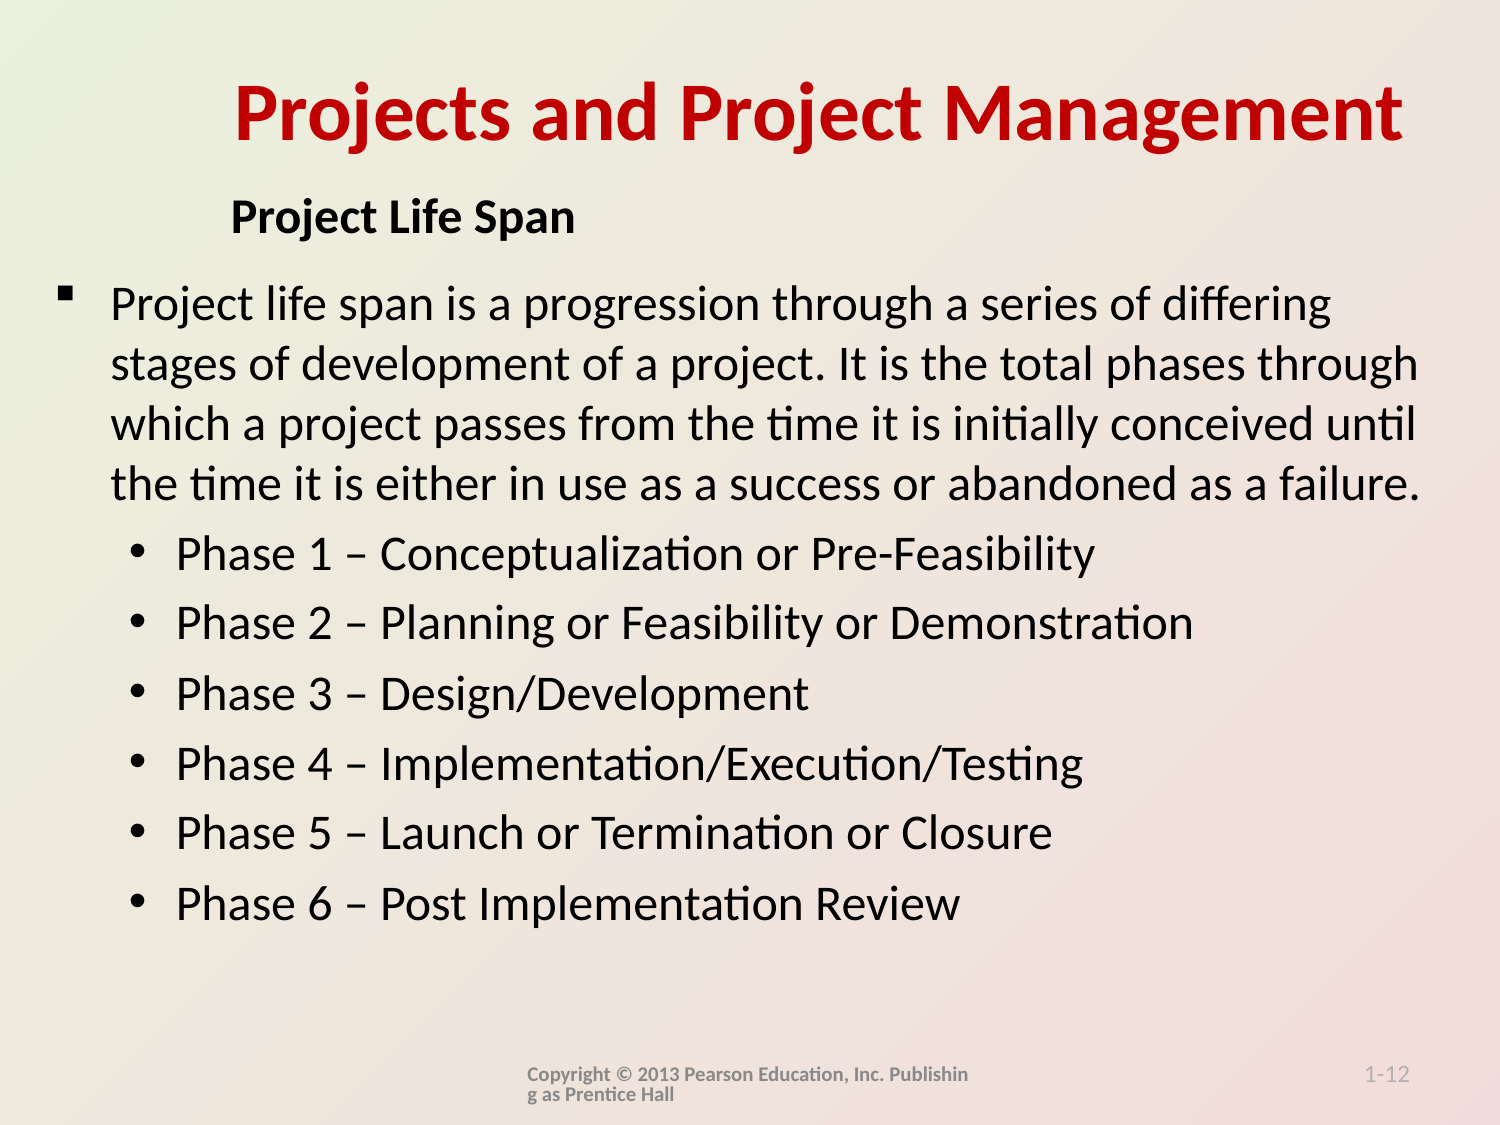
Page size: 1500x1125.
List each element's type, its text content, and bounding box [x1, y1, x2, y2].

footer Copyright © 2013 Pearson Education, Inc. Publishing as Prentice Hall [512, 1042, 988, 1103]
slide_number 1-12 [1074, 1042, 1425, 1103]
list Project Life Span [215, 175, 861, 232]
list Project life span is a progression through a series of differing stages of development of a project. It is the total phases through which a project passes from the time it is initially conceived until the time it is either in use as a success or abandoned as a failure. Phase 1 – Conceptualization or Pre-Feasibility Phase 2 – Planning or Feasibility or Demonstration Phase 3 – Design/Development Phase 4 – Implementation/Execution/Testing Phase 5 – Launch or Termination or Closure Phase 6 – Post Implementation Review [38, 262, 1462, 1006]
